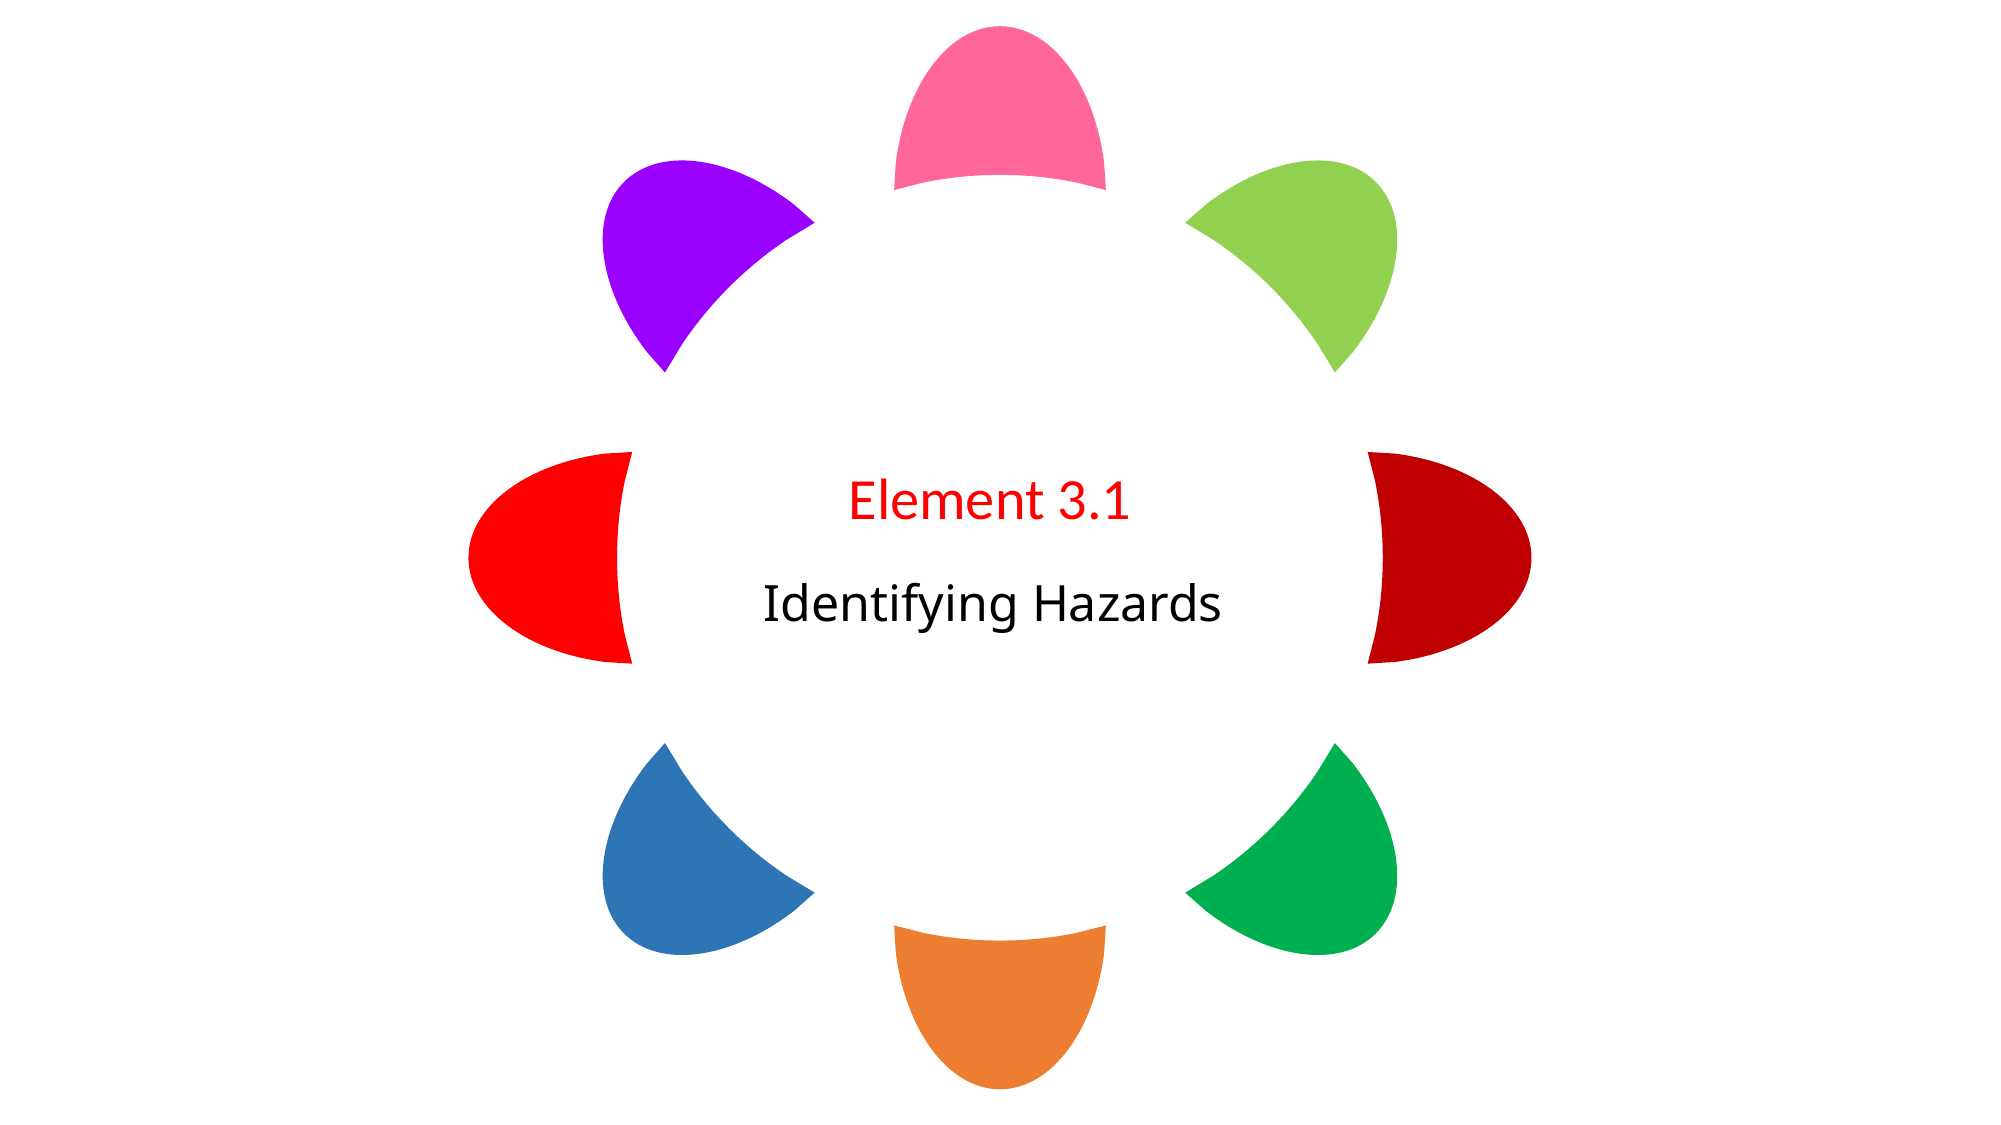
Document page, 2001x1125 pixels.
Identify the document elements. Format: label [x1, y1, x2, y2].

text_box [468, 26, 1532, 1090]
text_box [707, 453, 1292, 640]
